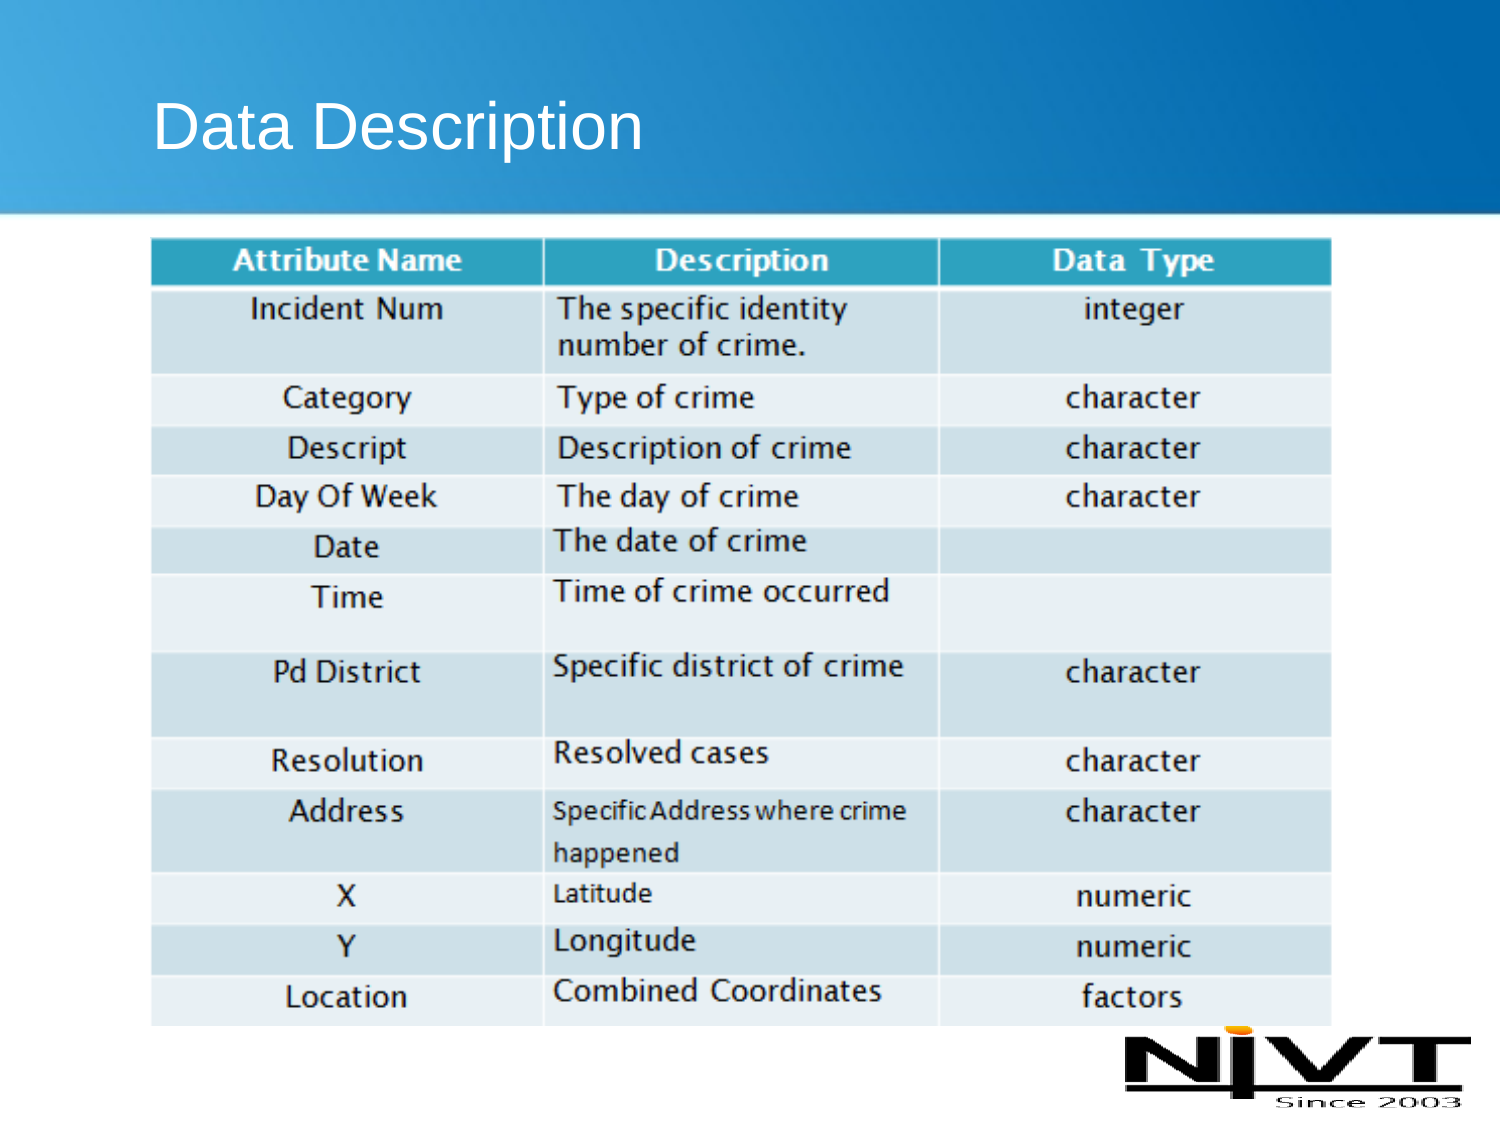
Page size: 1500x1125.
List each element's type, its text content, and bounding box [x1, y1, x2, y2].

text_box Data Description [137, 82, 1375, 163]
picture [0, 0, 1500, 1125]
